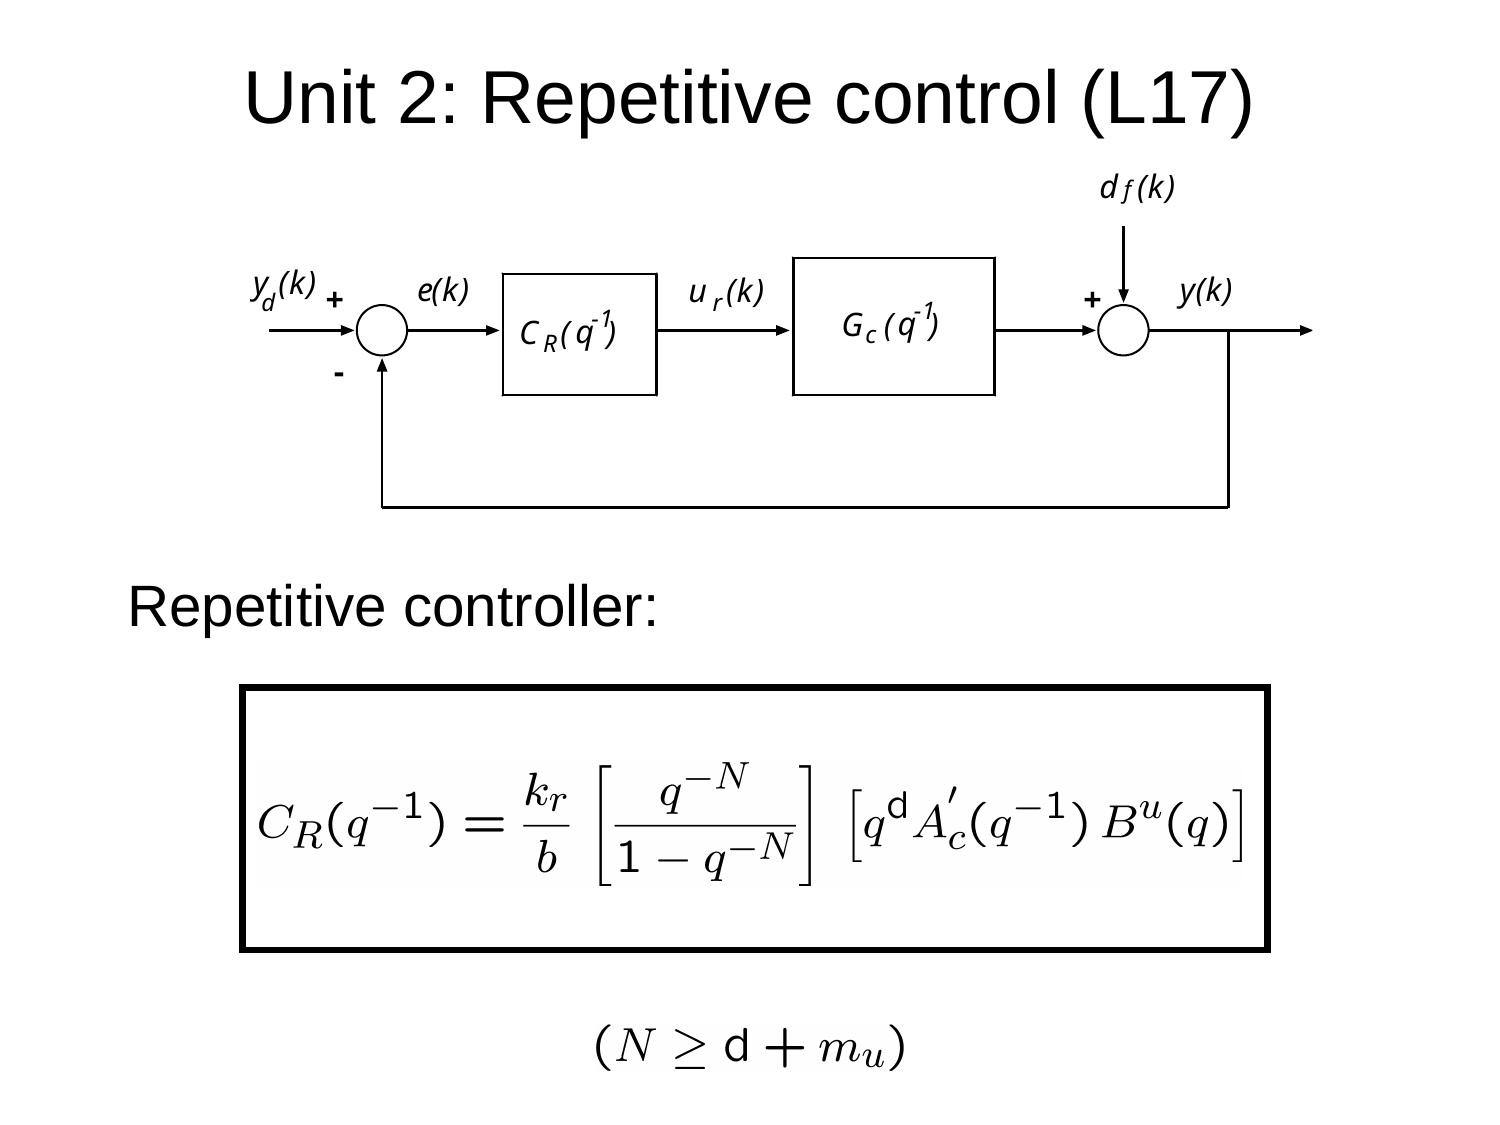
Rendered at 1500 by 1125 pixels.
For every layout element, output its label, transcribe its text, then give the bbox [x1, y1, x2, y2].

title Unit 2: Repetitive control (L17) [112, 0, 1388, 187]
picture [595, 1024, 905, 1072]
list Repetitive controller: [112, 187, 1463, 1101]
picture [257, 762, 1243, 886]
text_box [242, 687, 1268, 950]
picture [249, 162, 1313, 510]
